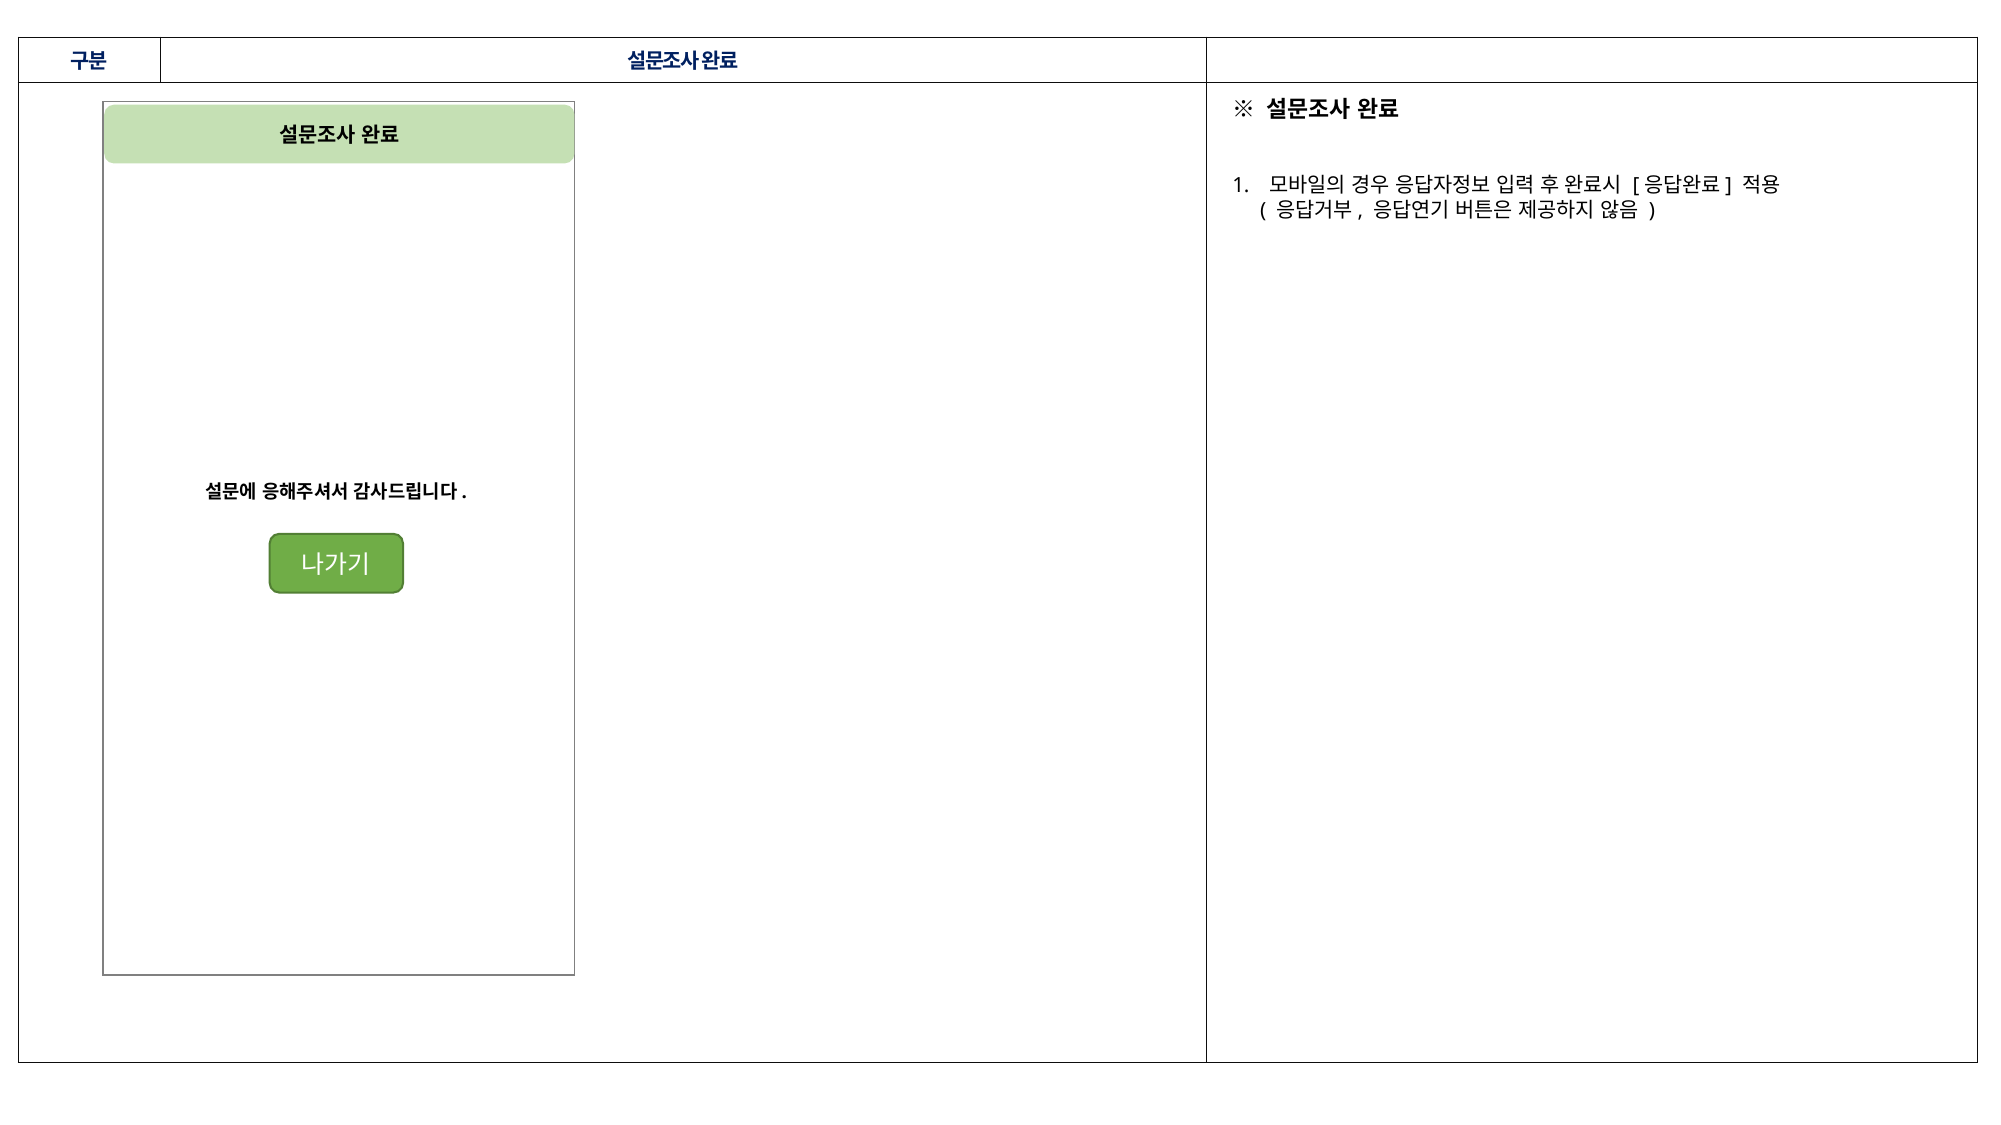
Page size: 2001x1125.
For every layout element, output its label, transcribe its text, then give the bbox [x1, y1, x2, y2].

table_cell [1207, 83, 1977, 1062]
text_box [102, 100, 575, 471]
table_header [1207, 38, 1977, 82]
text_box 설문에 응해주셔서 감사드립니다. [102, 471, 575, 525]
text_box [102, 525, 575, 976]
text_box 나가기 [268, 532, 405, 594]
text_box ※ 설문조사 완료 모바일의 경우 응답자정보 입력 후 완료시 [응답완료] 적용 ( 응답거부, 응답연기 버튼은 제공하지 않음 ) [1217, 87, 1961, 479]
table_header 구분 [19, 38, 160, 82]
table_cell [19, 83, 1206, 1062]
text_box 설문조사 완료 [103, 103, 576, 165]
table_header 설문조사 완료 [161, 38, 1206, 82]
